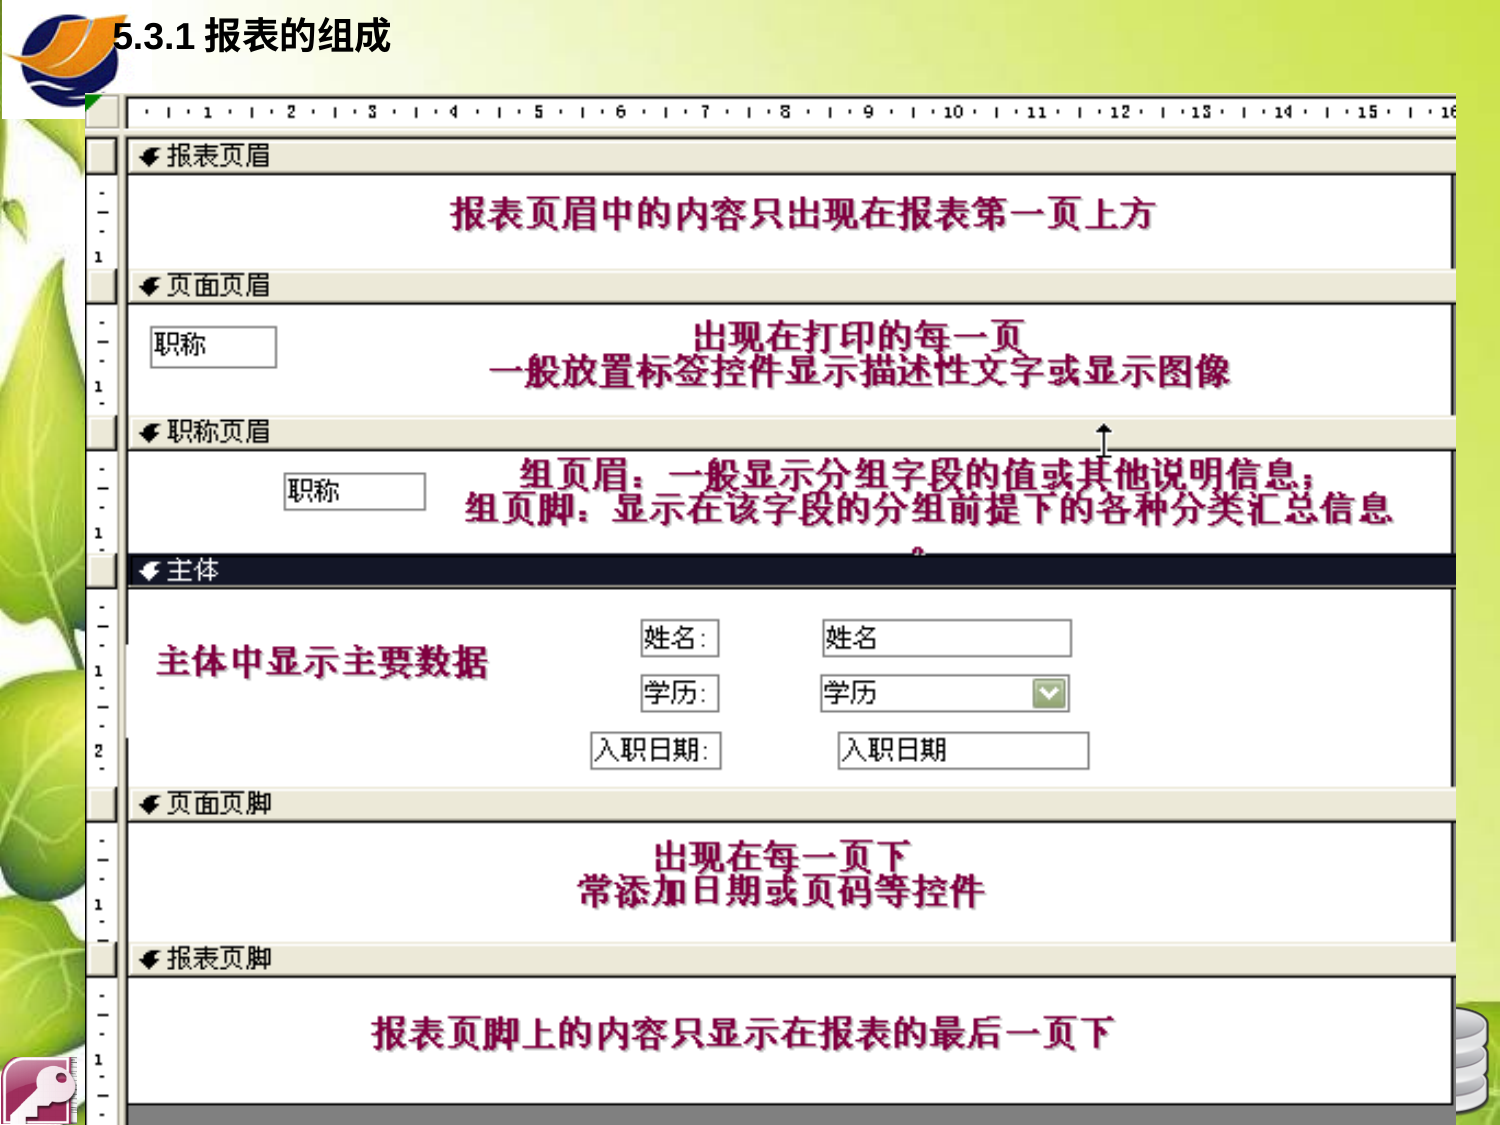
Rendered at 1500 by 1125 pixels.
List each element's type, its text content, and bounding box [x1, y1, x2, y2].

text_box 5.3.1报表的组成 [97, 4, 407, 65]
picture [0, 0, 1500, 1125]
